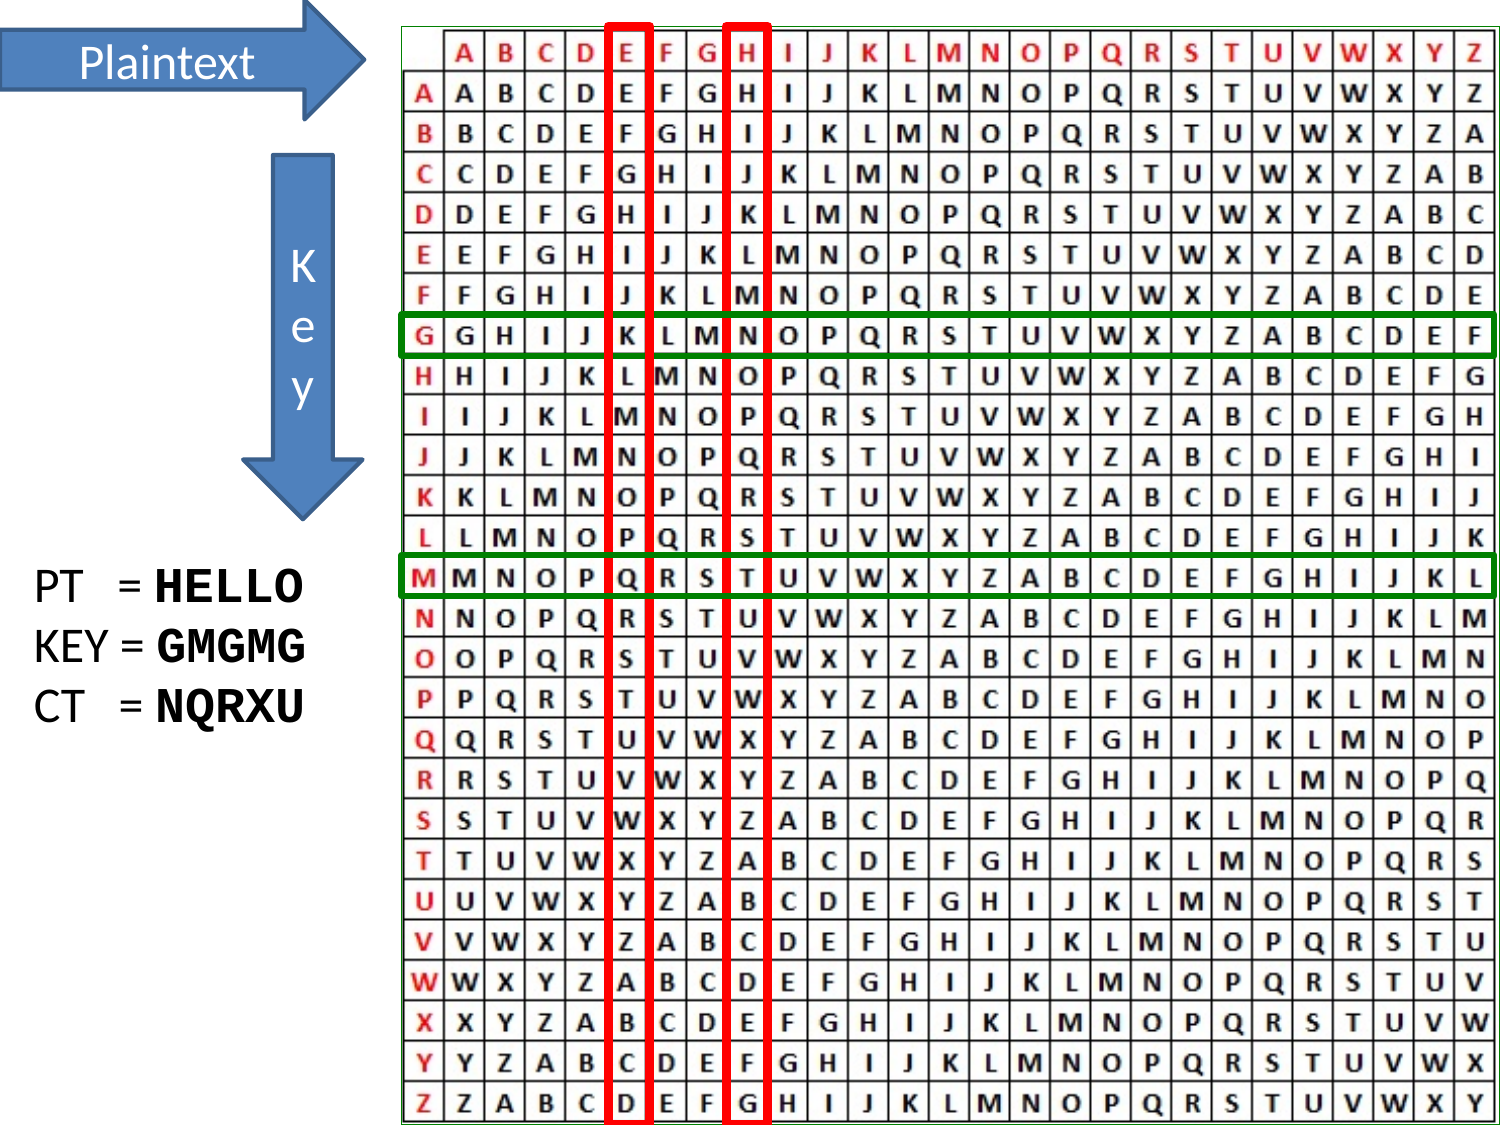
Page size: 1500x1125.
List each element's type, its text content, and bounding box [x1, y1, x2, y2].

text_box Key [241, 152, 365, 522]
text_box PT = HELLO KEY = GMGMG CT = NQRXU [19, 544, 345, 740]
picture [401, 26, 1500, 1125]
text_box Plaintext [0, 0, 367, 122]
